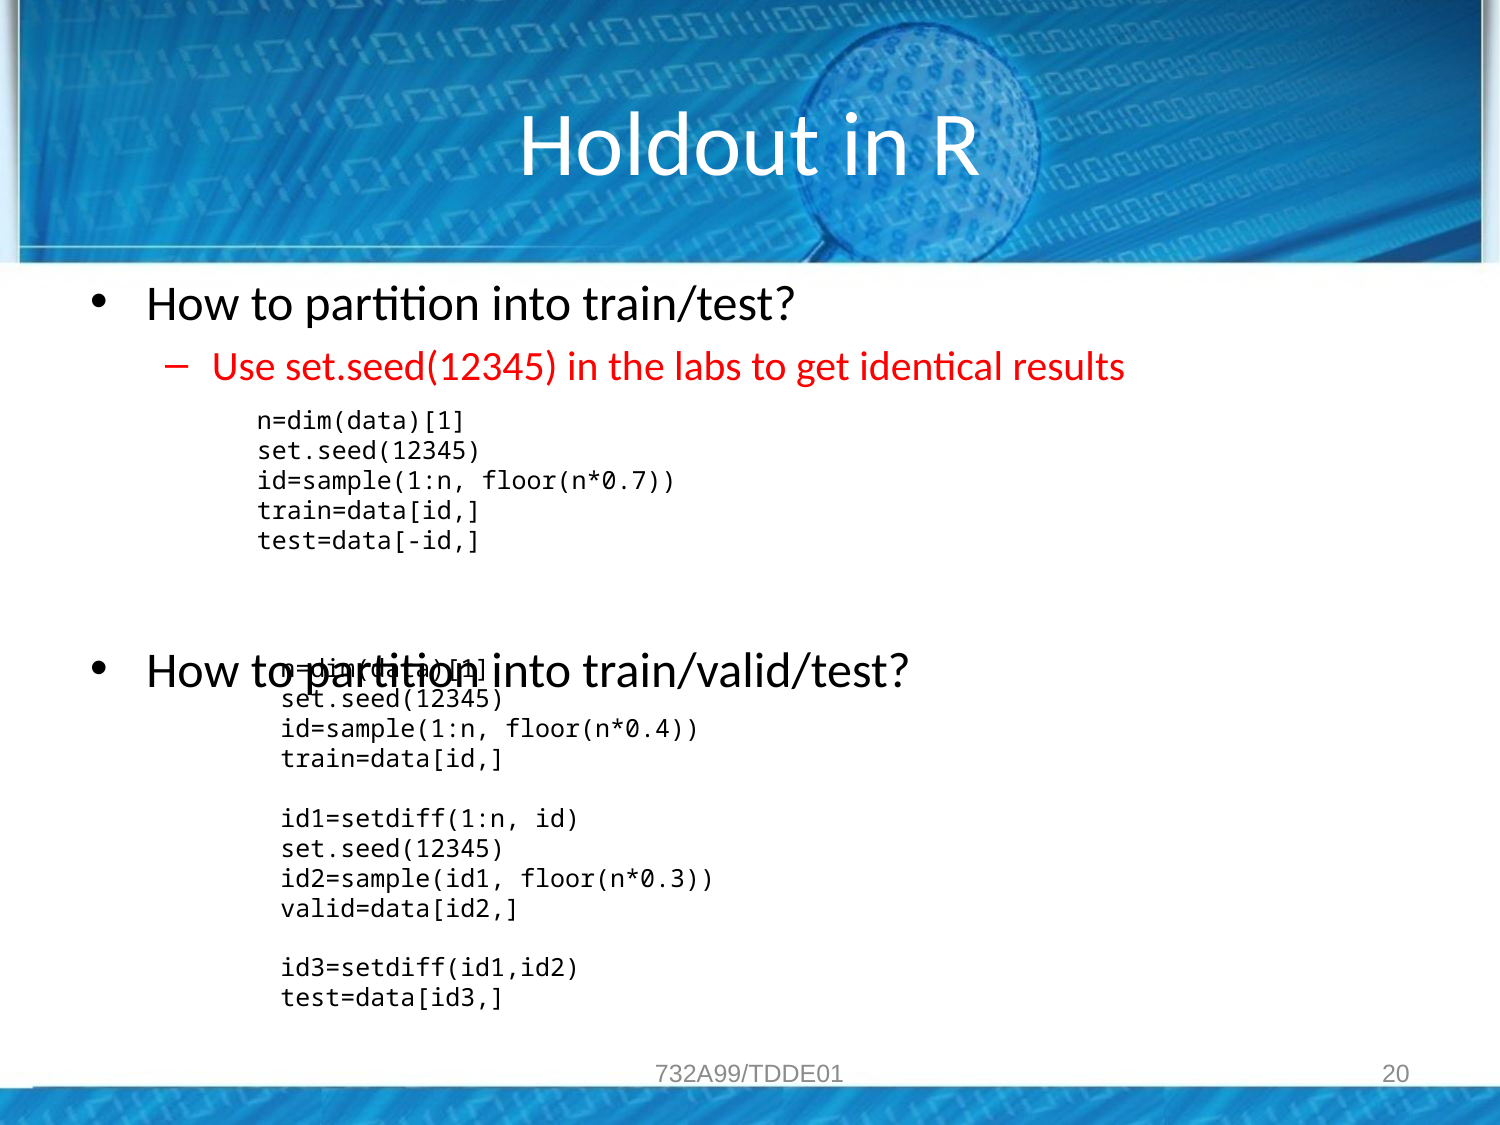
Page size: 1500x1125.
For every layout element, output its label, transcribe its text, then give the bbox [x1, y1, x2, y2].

text_box n=dim(data)[1] set.seed(12345) id=sample(1:n, floor(n*0.4)) train=data[id,] id1=setdiff(1:n, id) set.seed(12345) id2=sample(id1, floor(n*0.3)) valid=data[id2,] id3=setdiff(id1,id2) test=data[id3,] [265, 645, 1016, 1020]
text_box n=dim(data)[1] set.seed(12345) id=sample(1:n, floor(n*0.7)) train=data[id,] test=data[-id,] [242, 397, 992, 562]
title Holdout in R [75, 45, 1425, 233]
slide_number 20 [1074, 1042, 1425, 1103]
list How to partition into train/test? Use set.seed(12345) in the labs to get identical results How to partition into train/valid/test? [75, 262, 1425, 1005]
picture [0, 0, 1500, 1125]
footer 732A99/TDDE01 [512, 1042, 988, 1103]
